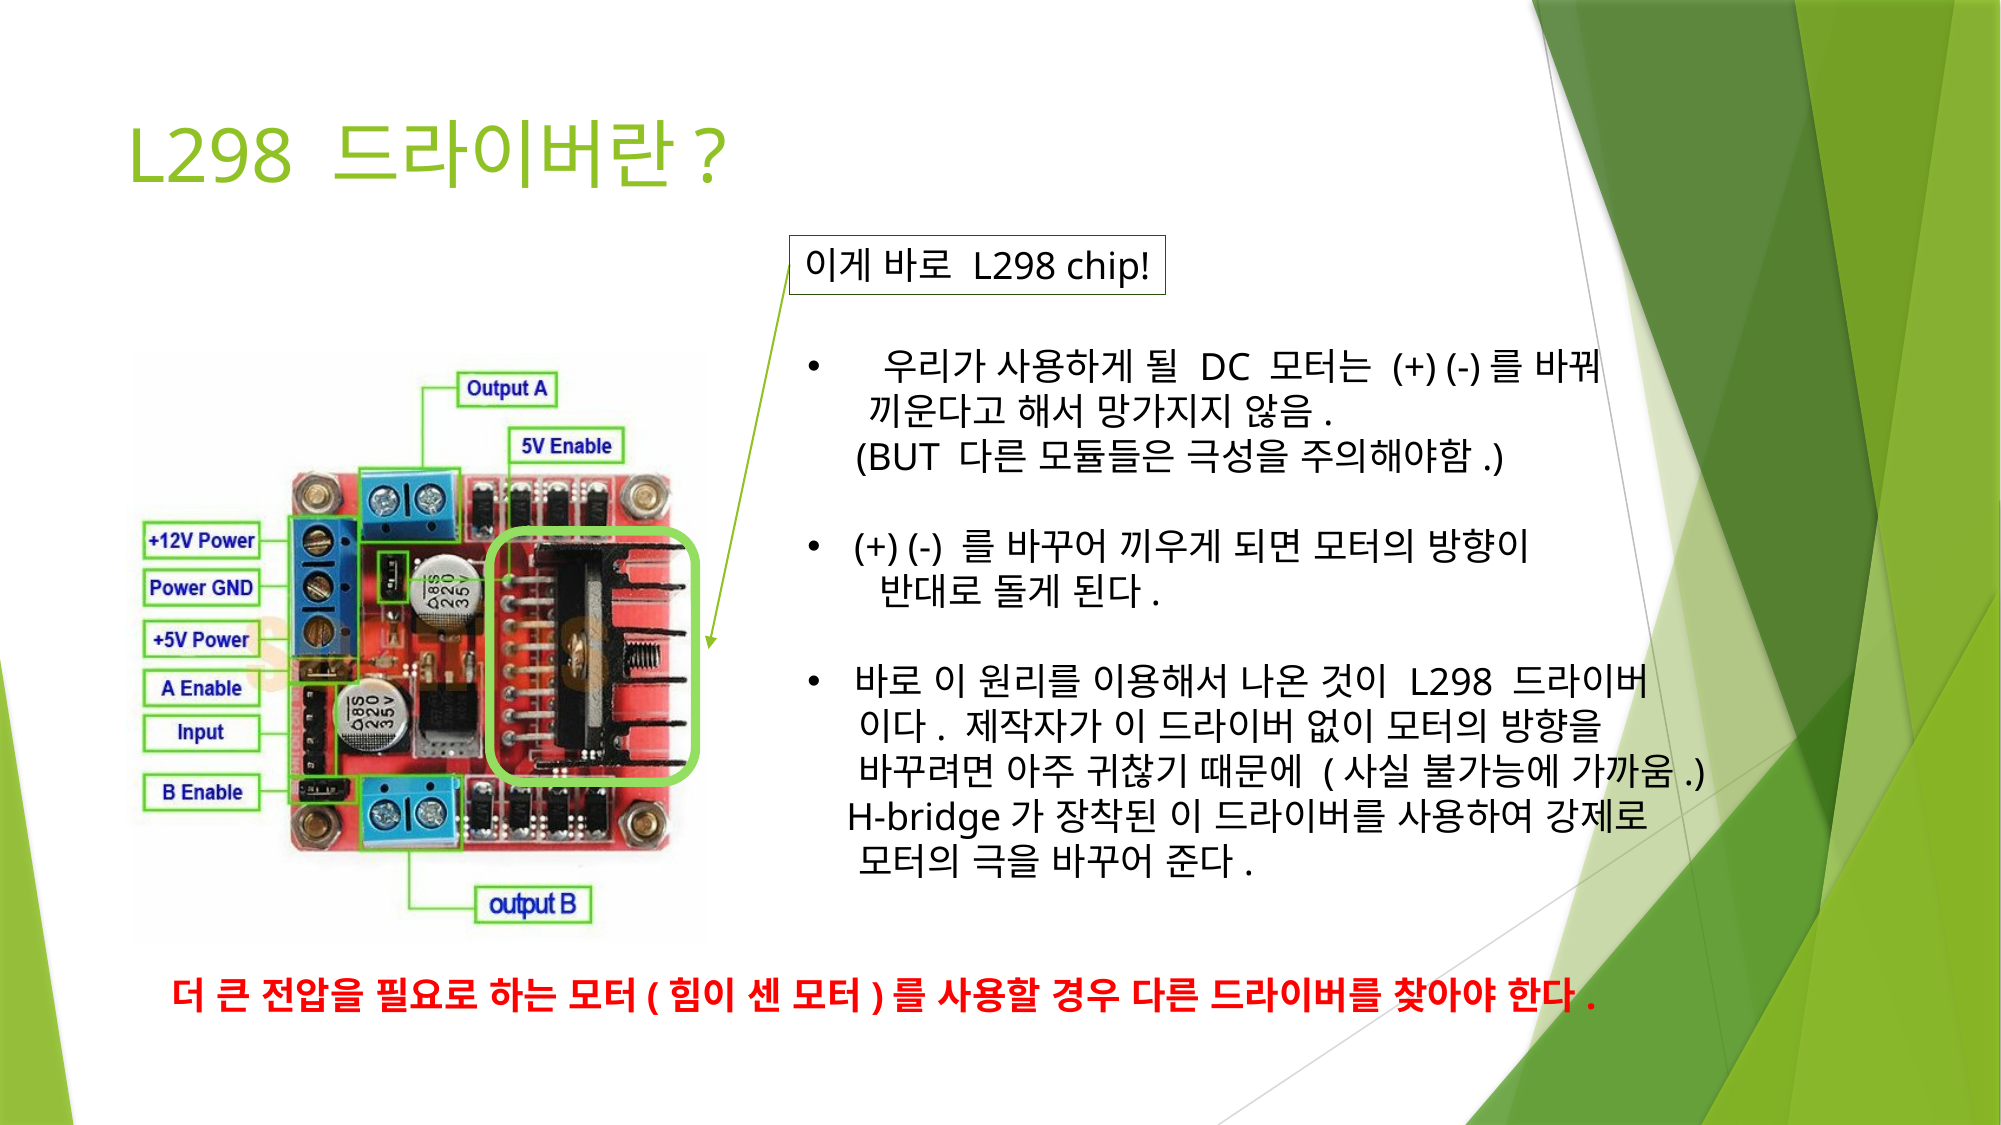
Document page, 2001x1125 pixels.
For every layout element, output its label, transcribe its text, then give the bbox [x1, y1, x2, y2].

text_box 우리가 사용하게 될 DC 모터는 (+) (-)를 바꿔 끼운다고 해서 망가지지 않음. (BUT 다른 모듈들은 극성을 주의해야함.) (+) (-) 를 바꾸어 끼우게 되면 모터의 방향이 반대로 돌게 된다. 바로 이 원리를 이용해서 나온 것이 L298 드라이버 이다. 제작자가 이 드라이버 없이 모터의 방향을 바꾸려면 아주 귀찮기 때문에 (사실 불가능에 가까움.) H-bridge가 장착된 이 드라이버를 사용하여 강제로 모터의 극을 바꾸어 준다. [792, 335, 1721, 890]
text_box 이게 바로 L298 chip! [789, 235, 1166, 295]
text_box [707, 264, 788, 650]
title L298 드라이버란? [111, 99, 1522, 317]
picture [125, 353, 709, 945]
text_box 더 큰 전압을 필요로 하는 모터(힘이 센 모터)를 사용할 경우 다른 드라이버를 찾아야 한다. [156, 964, 1612, 1025]
